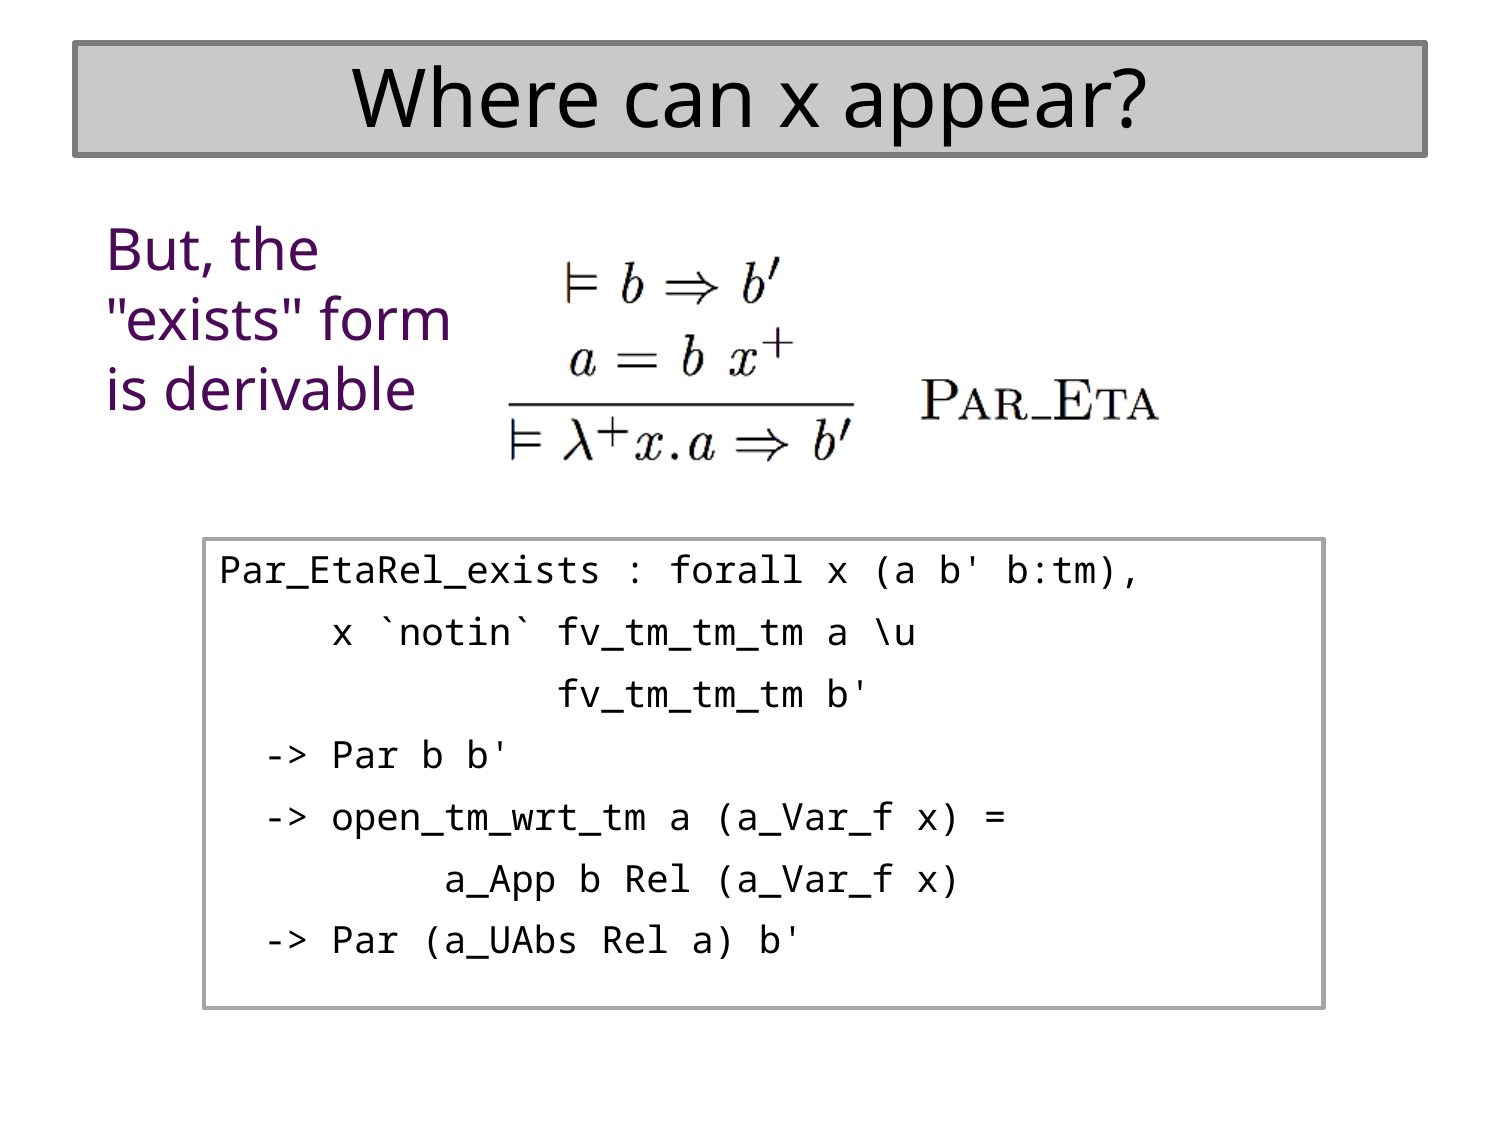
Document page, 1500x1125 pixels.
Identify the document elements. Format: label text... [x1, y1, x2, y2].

picture [416, 241, 1202, 488]
title Where can x appear? [72, 40, 1428, 158]
text_box But, the "exists" form is derivable [90, 204, 475, 430]
list Par_EtaRel_exists : forall x (a b' b:tm), x `notin` fv_tm_tm_tm a \u fv_tm_tm_tm b' -> Par b b' -> open_tm_wrt_tm a (a_Var_f x) = a_App b Rel (a_Var_f x) -> Par (a_UAbs Rel a) b' [202, 537, 1326, 1010]
